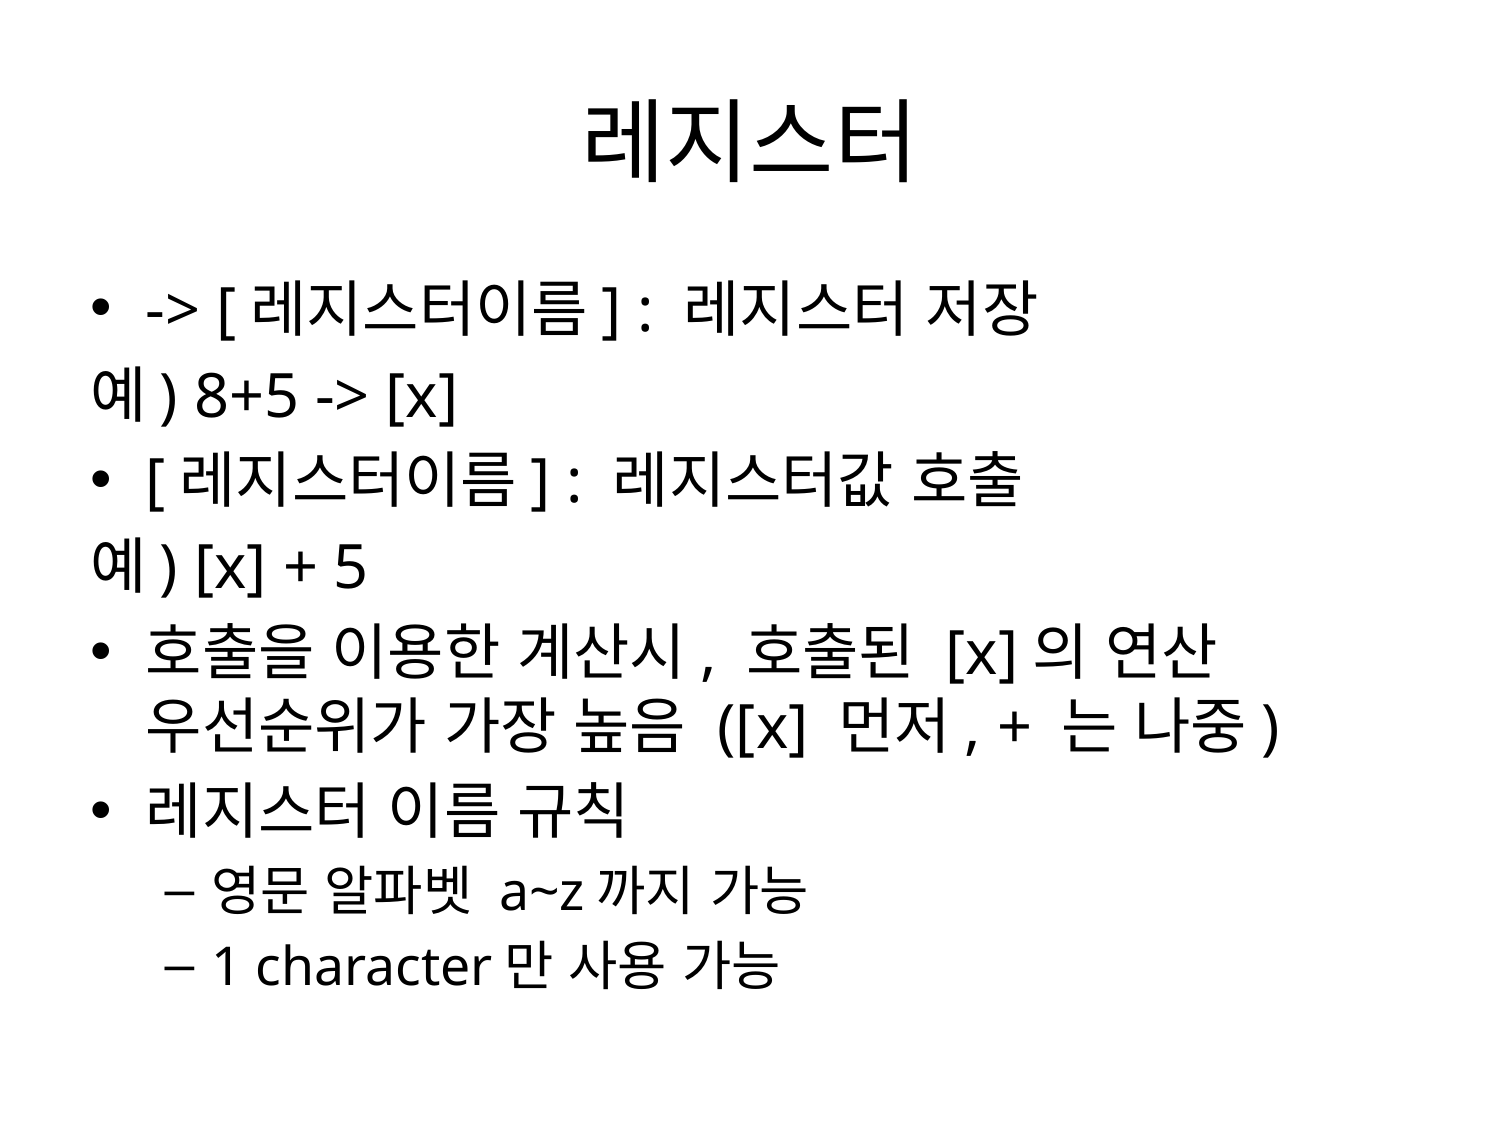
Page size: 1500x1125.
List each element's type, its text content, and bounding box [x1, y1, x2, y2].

title 레지스터 [75, 45, 1425, 233]
list -> [레지스터이름] : 레지스터 저장 예) 8+5 -> [x] [레지스터이름] : 레지스터값 호출 예) [x] + 5 호출을 이용한 계산시, 호출된 [x]의 연산 우선순위가 가장 높음 ([x] 먼저, + 는 나중) 레지스터 이름 규칙 영문 알파벳 a~z까지 가능 1 character만 사용 가능 [75, 262, 1425, 1005]
